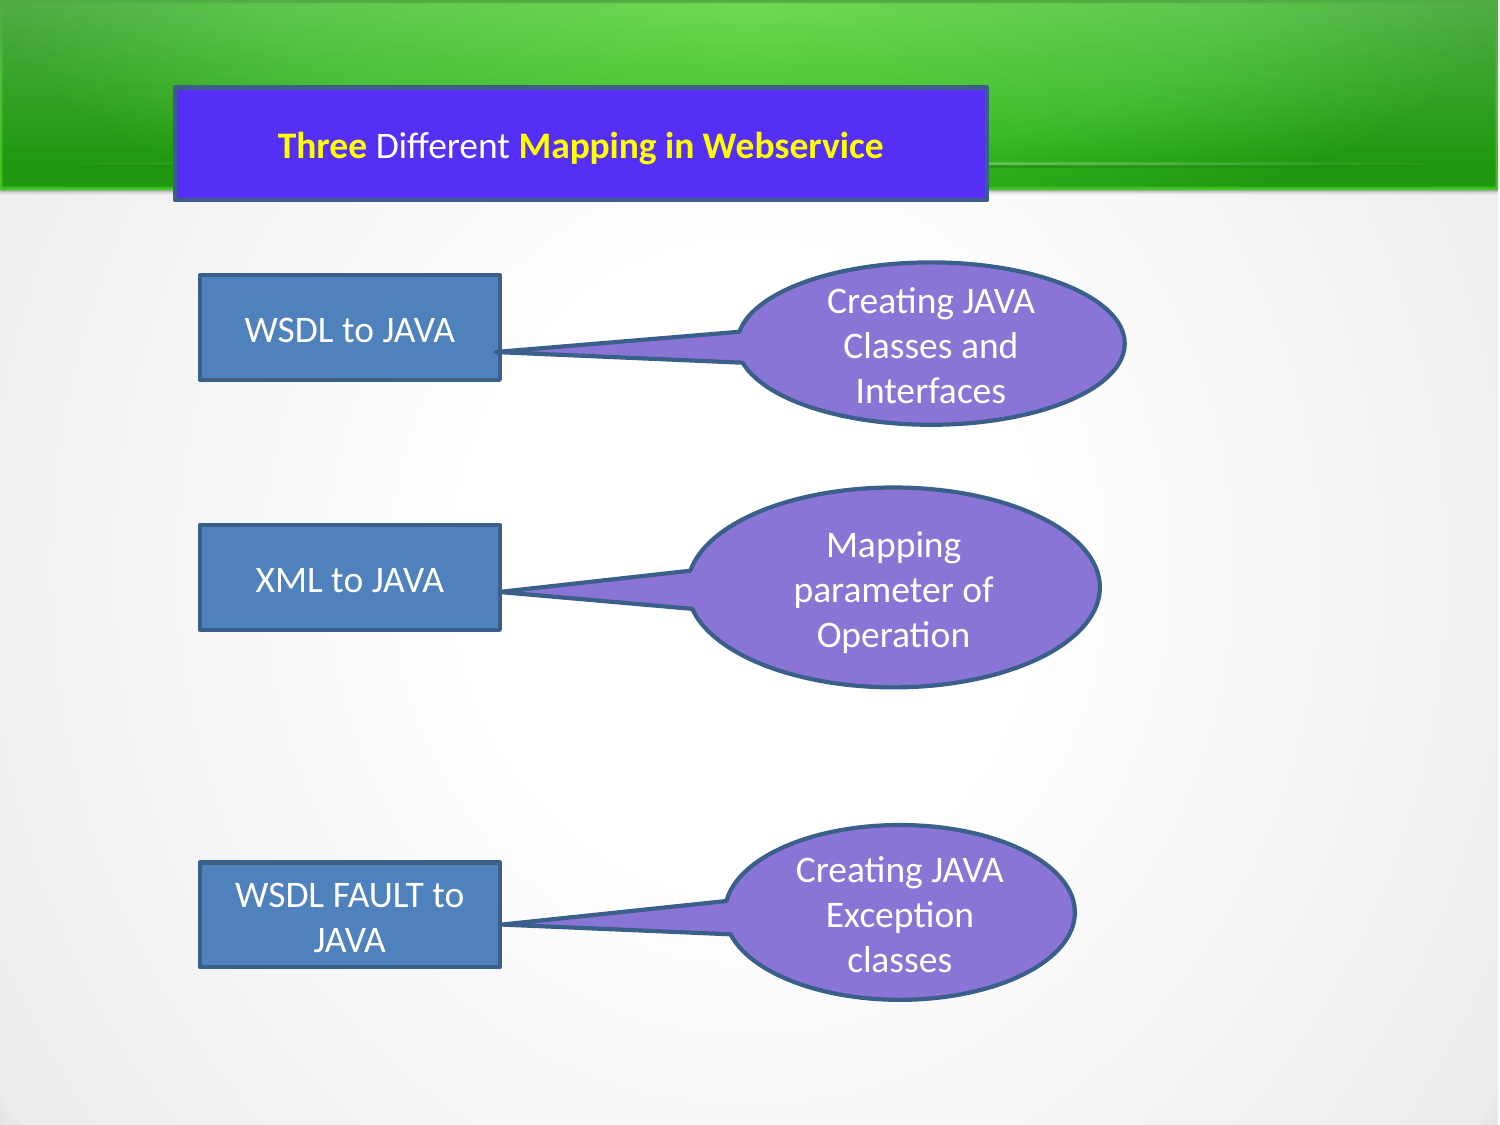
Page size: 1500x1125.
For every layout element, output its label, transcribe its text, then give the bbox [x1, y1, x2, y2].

text_box Mapping parameter of Operation [499, 487, 1100, 688]
text_box Three Different Mapping in Webservice [174, 87, 988, 200]
text_box WSDL to JAVA [199, 274, 500, 380]
text_box Creating JAVA Classes and Interfaces [495, 262, 1125, 425]
text_box XML to JAVA [199, 524, 500, 630]
text_box WSDL FAULT to JAVA [199, 862, 500, 968]
text_box Creating JAVA Exception classes [501, 825, 1075, 1000]
